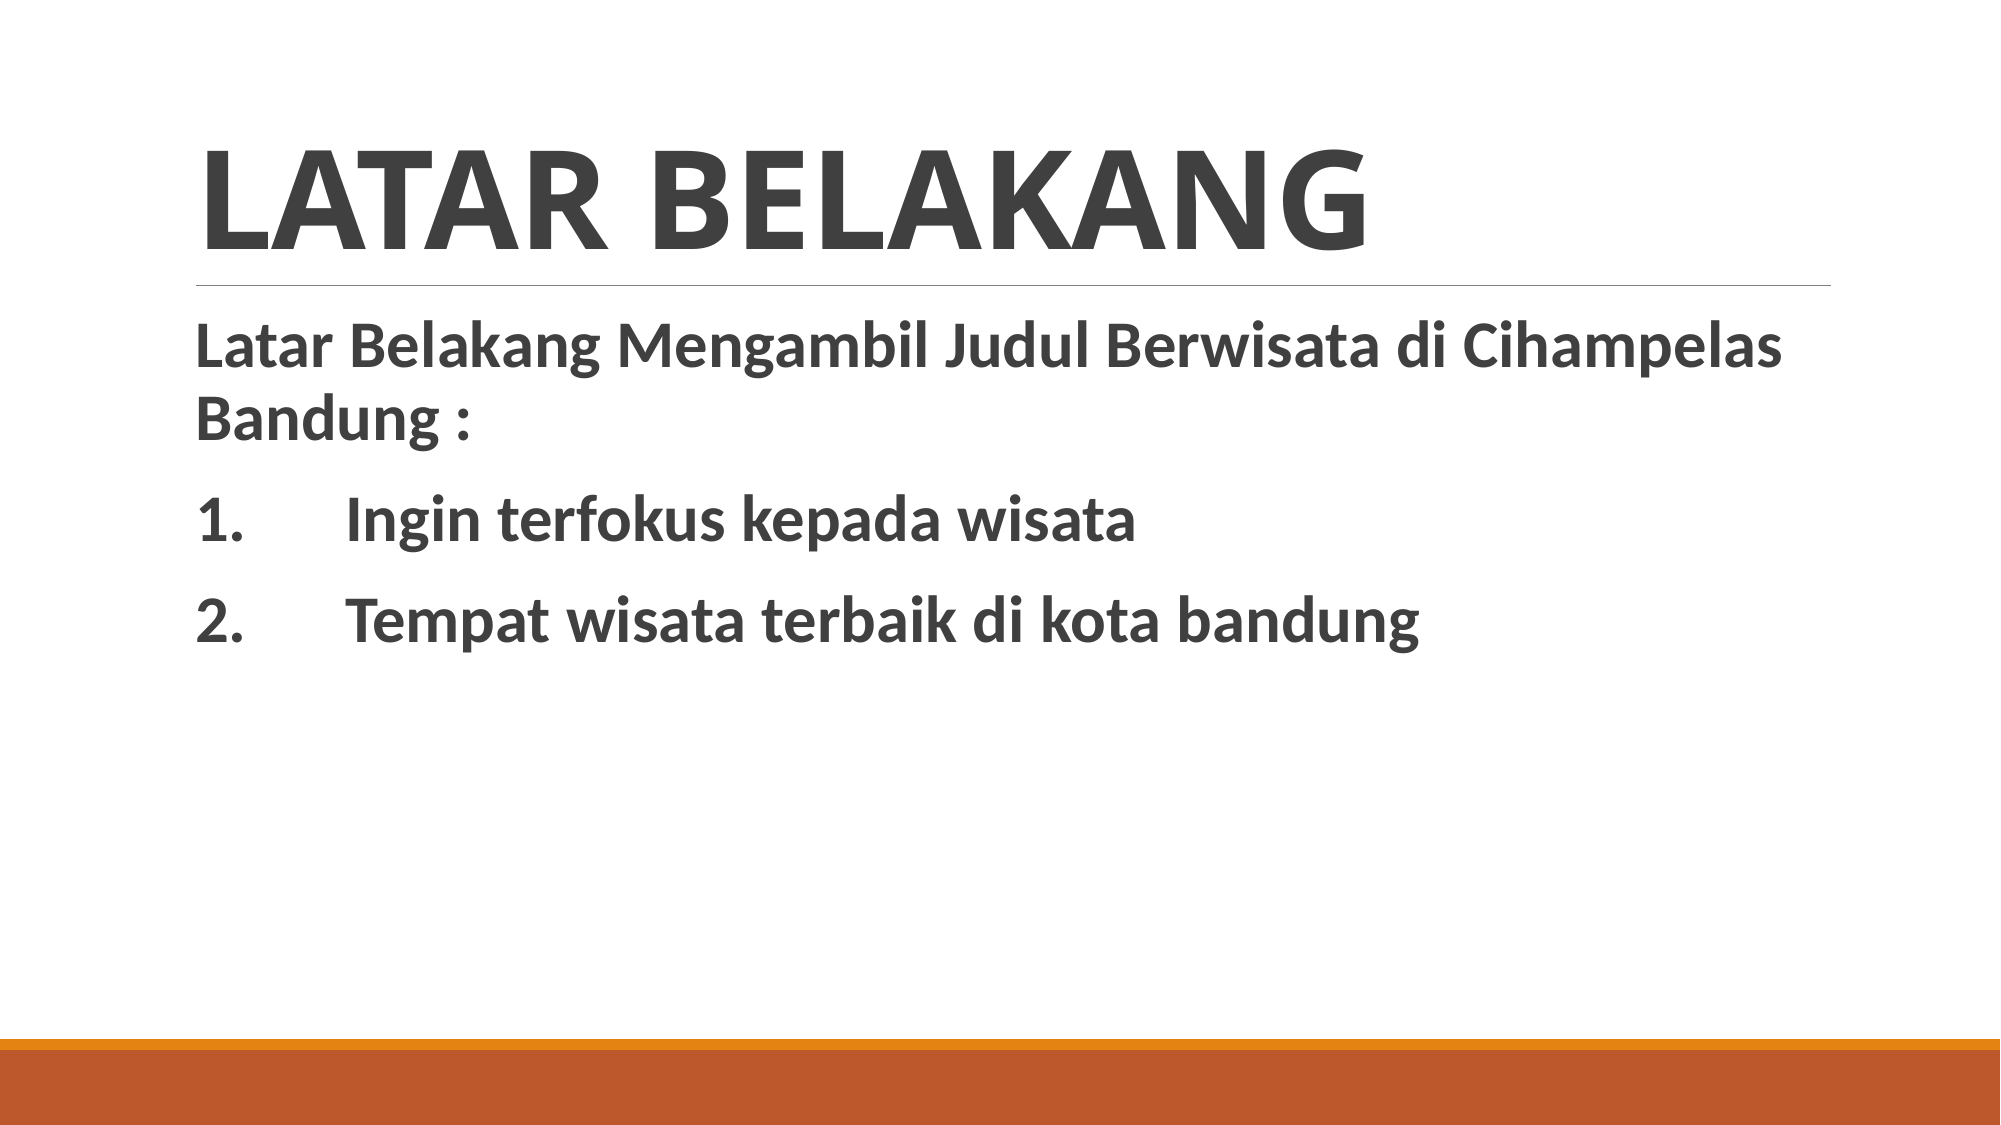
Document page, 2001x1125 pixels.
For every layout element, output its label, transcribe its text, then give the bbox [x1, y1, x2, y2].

title LATAR BELAKANG [180, 47, 1830, 285]
list Latar Belakang Mengambil Judul Berwisata di Cihampelas Bandung : 1. Ingin terfokus kepada wisata 2. Tempat wisata terbaik di kota bandung [180, 302, 1830, 963]
